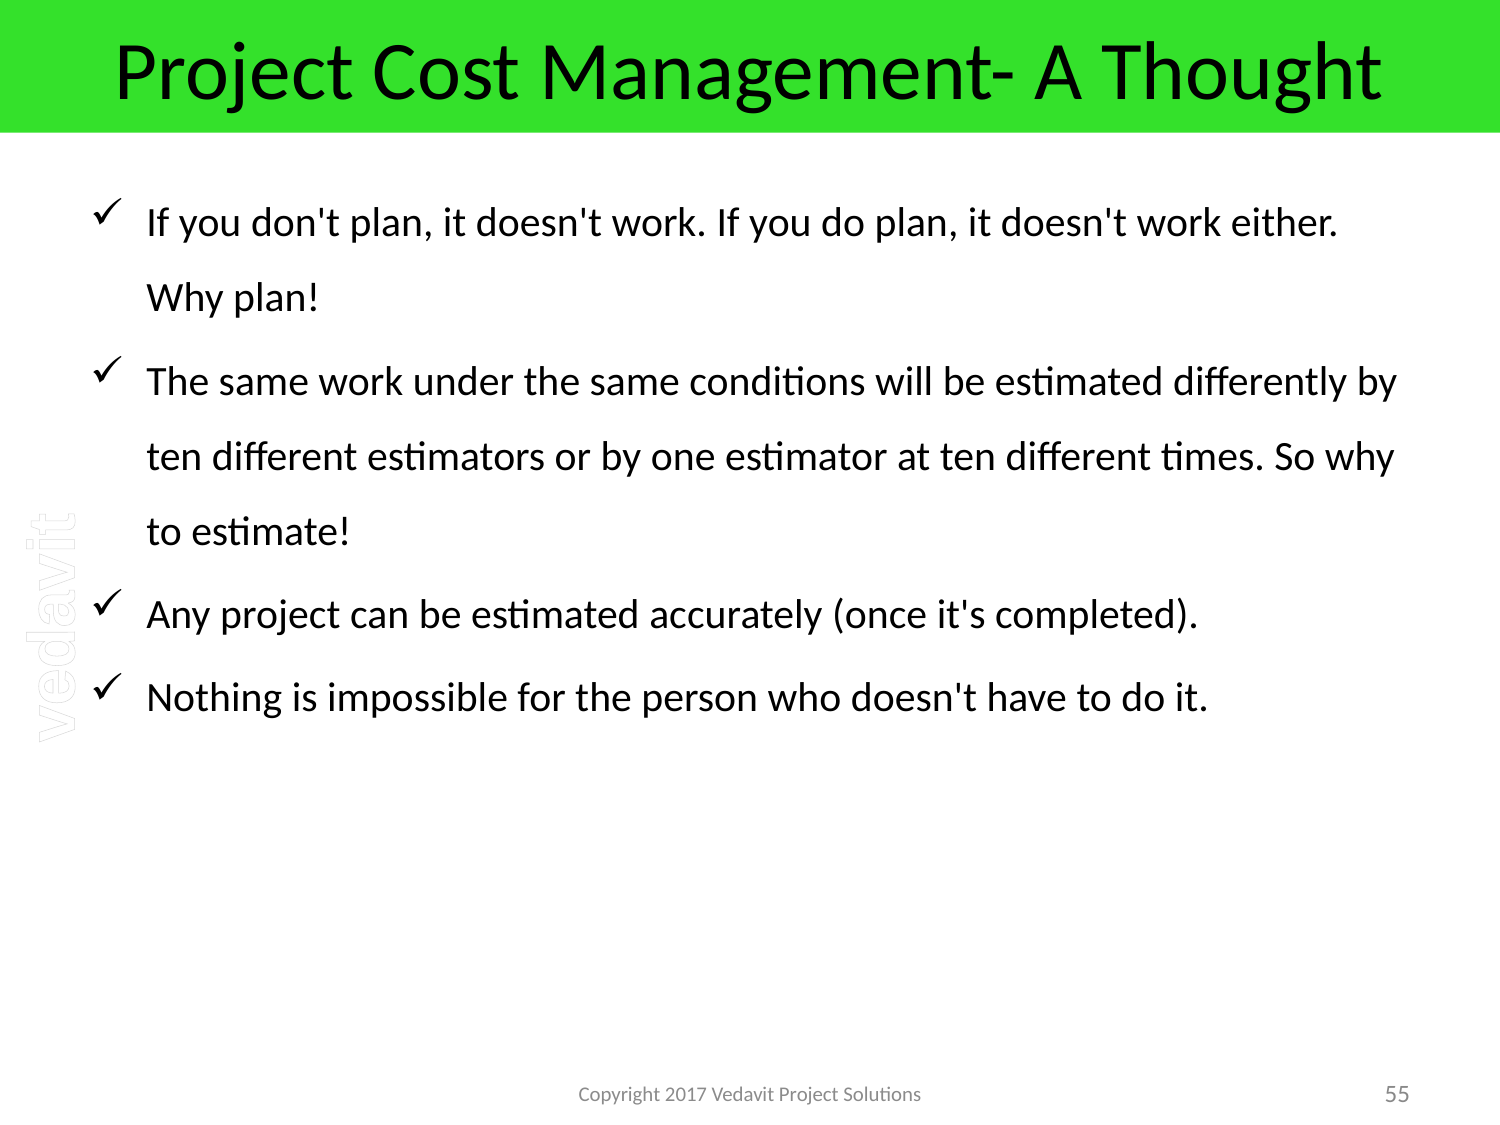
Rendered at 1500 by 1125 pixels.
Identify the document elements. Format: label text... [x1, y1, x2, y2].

title Project Cost Management- A Thought [0, 0, 1500, 133]
slide_number 173 [1074, 1062, 1425, 1123]
list If you don't plan, it doesn't work. If you do plan, it doesn't work either. Why plan! The same work under the same conditions will be estimated differently by ten different estimators or by one estimator at ten different times. So why to estimate! Any project can be estimated accurately (once it's completed). Nothing is impossible for the person who doesn't have to do it. [75, 162, 1425, 1000]
footer Copyright 2017 Vedavit Project Solutions [512, 1062, 988, 1123]
